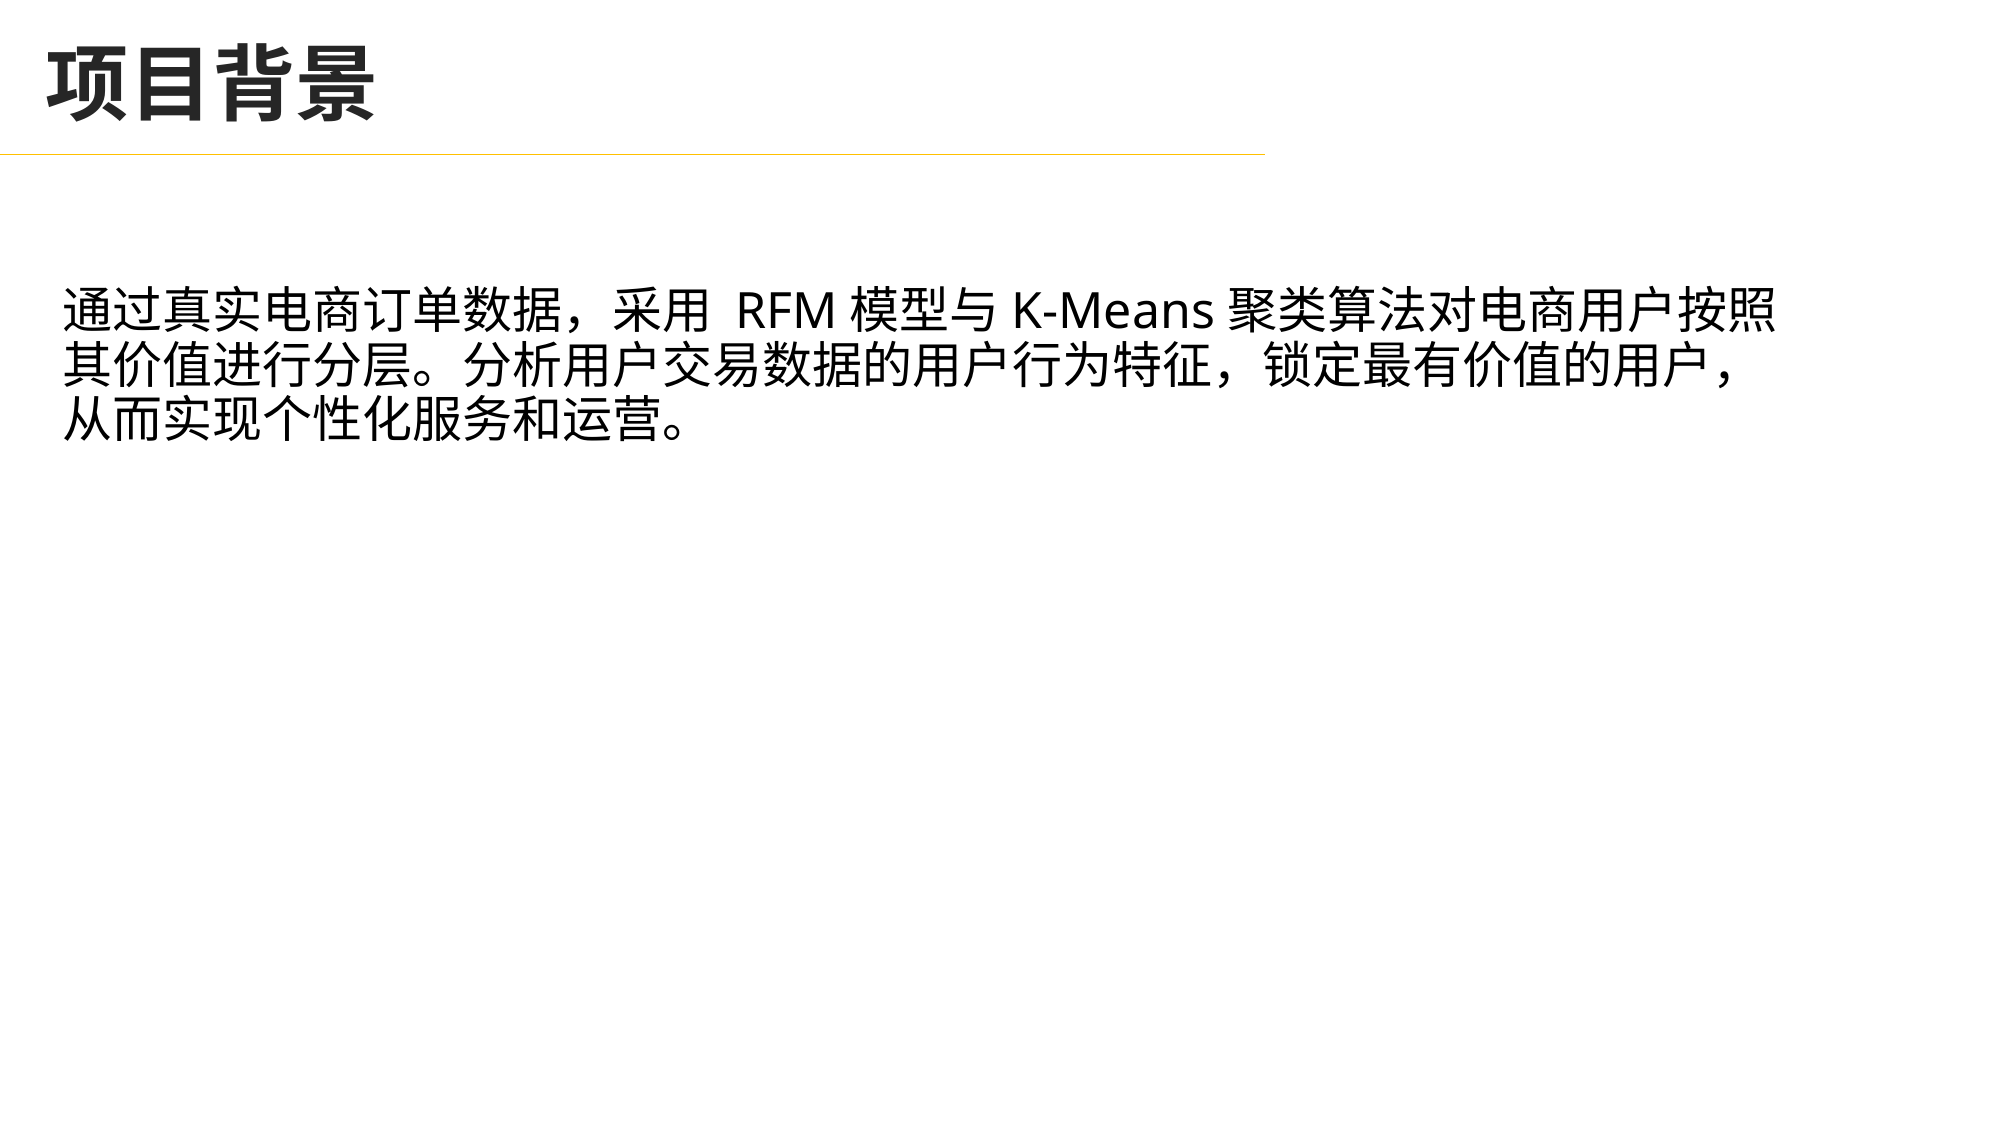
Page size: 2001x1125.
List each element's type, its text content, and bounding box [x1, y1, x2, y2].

text_box 通过真实电商订单数据，采用 RFM模型与K-Means聚类算法对电商用户按照其价值进行分层。分析用户交易数据的用户行为特征，锁定最有价值的用户，从而实现个性化服务和运营。 [47, 278, 1809, 502]
text_box 项目背景 [31, 35, 1818, 152]
